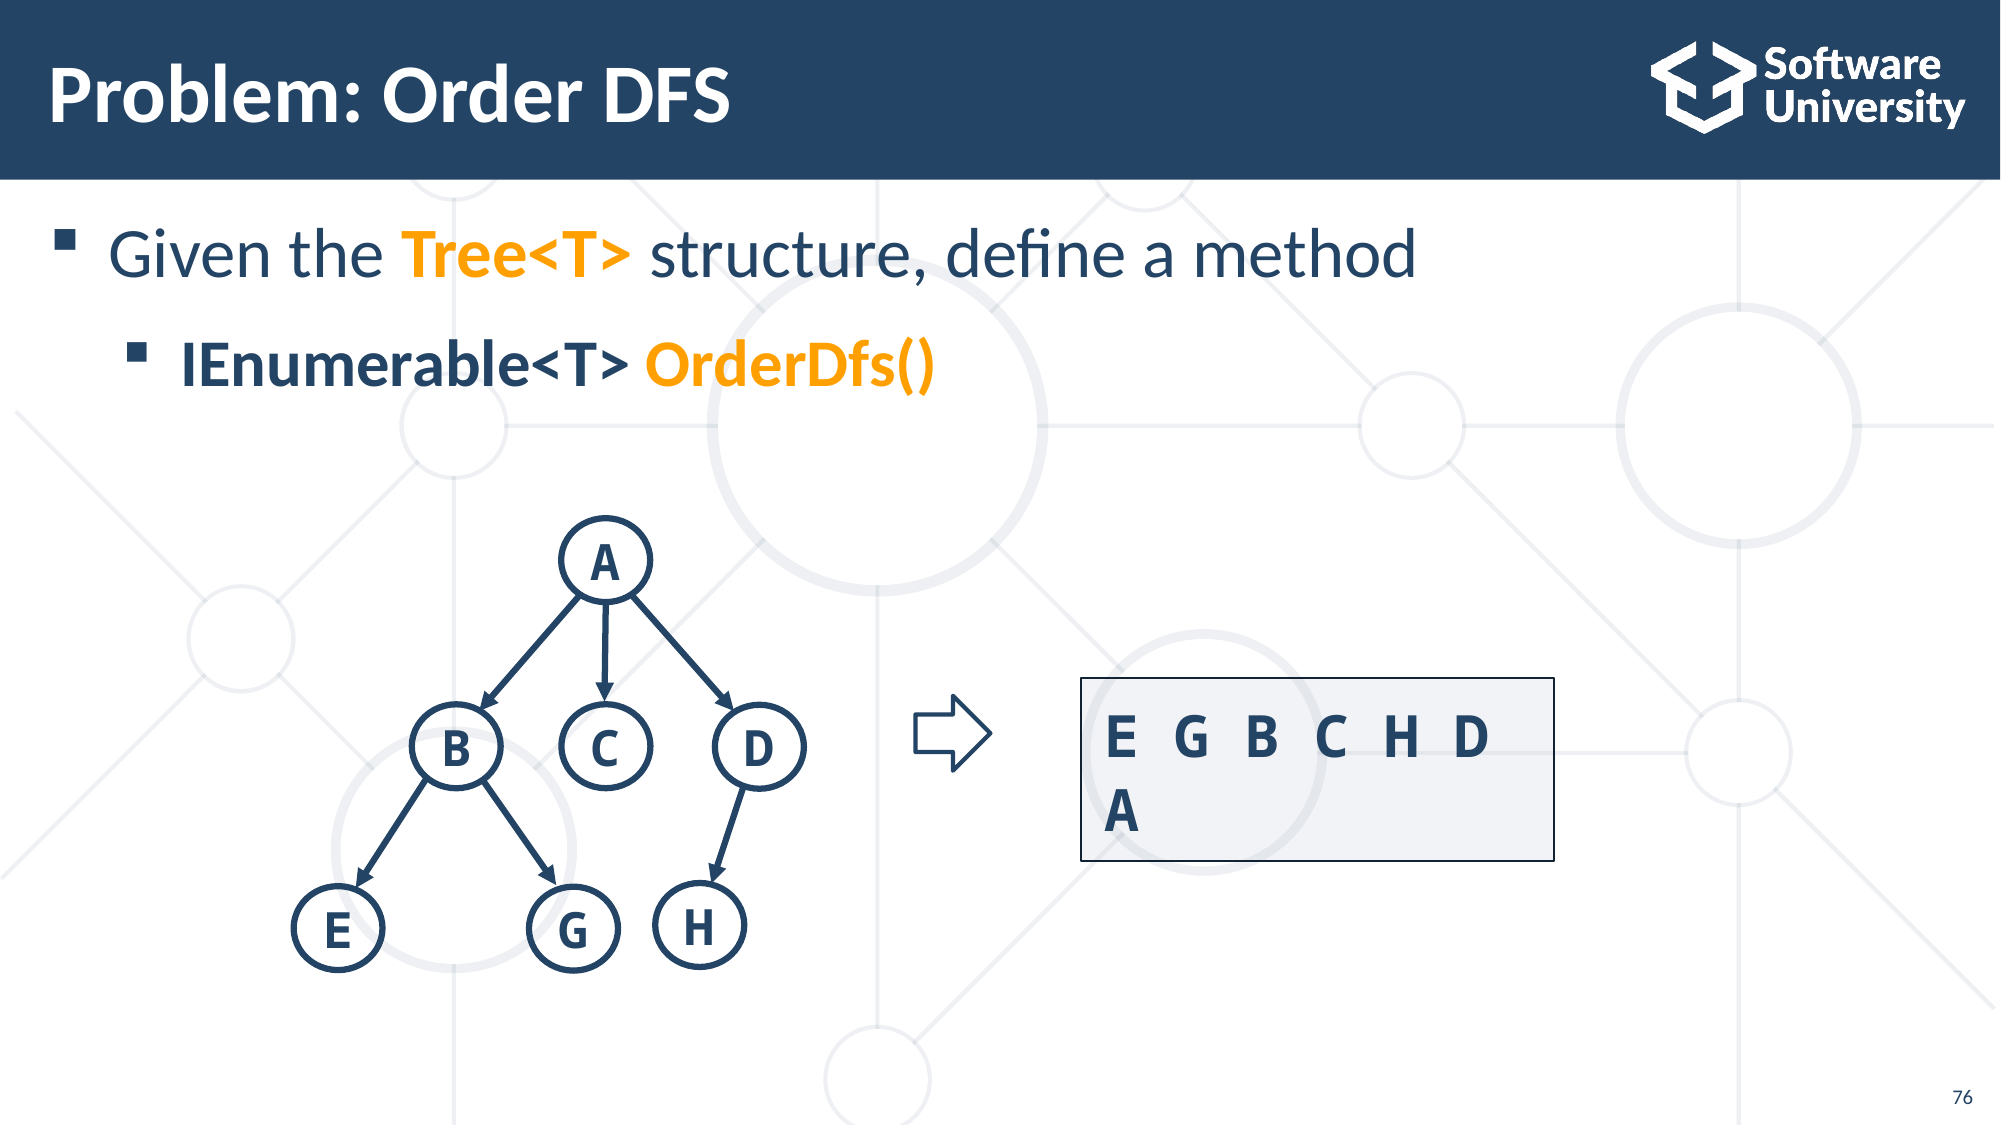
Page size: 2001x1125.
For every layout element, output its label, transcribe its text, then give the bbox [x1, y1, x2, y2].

text_box E G B C H D A [1081, 678, 1554, 861]
picture [1651, 41, 1966, 134]
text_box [293, 517, 805, 971]
list Given the Tree<T> structure, define a method IEnumerable<T> OrderDfs() [31, 196, 1970, 1104]
title Problem: Order DFS [31, 16, 1625, 162]
slide_number 76 [1927, 1067, 1989, 1117]
text_box [913, 693, 993, 773]
